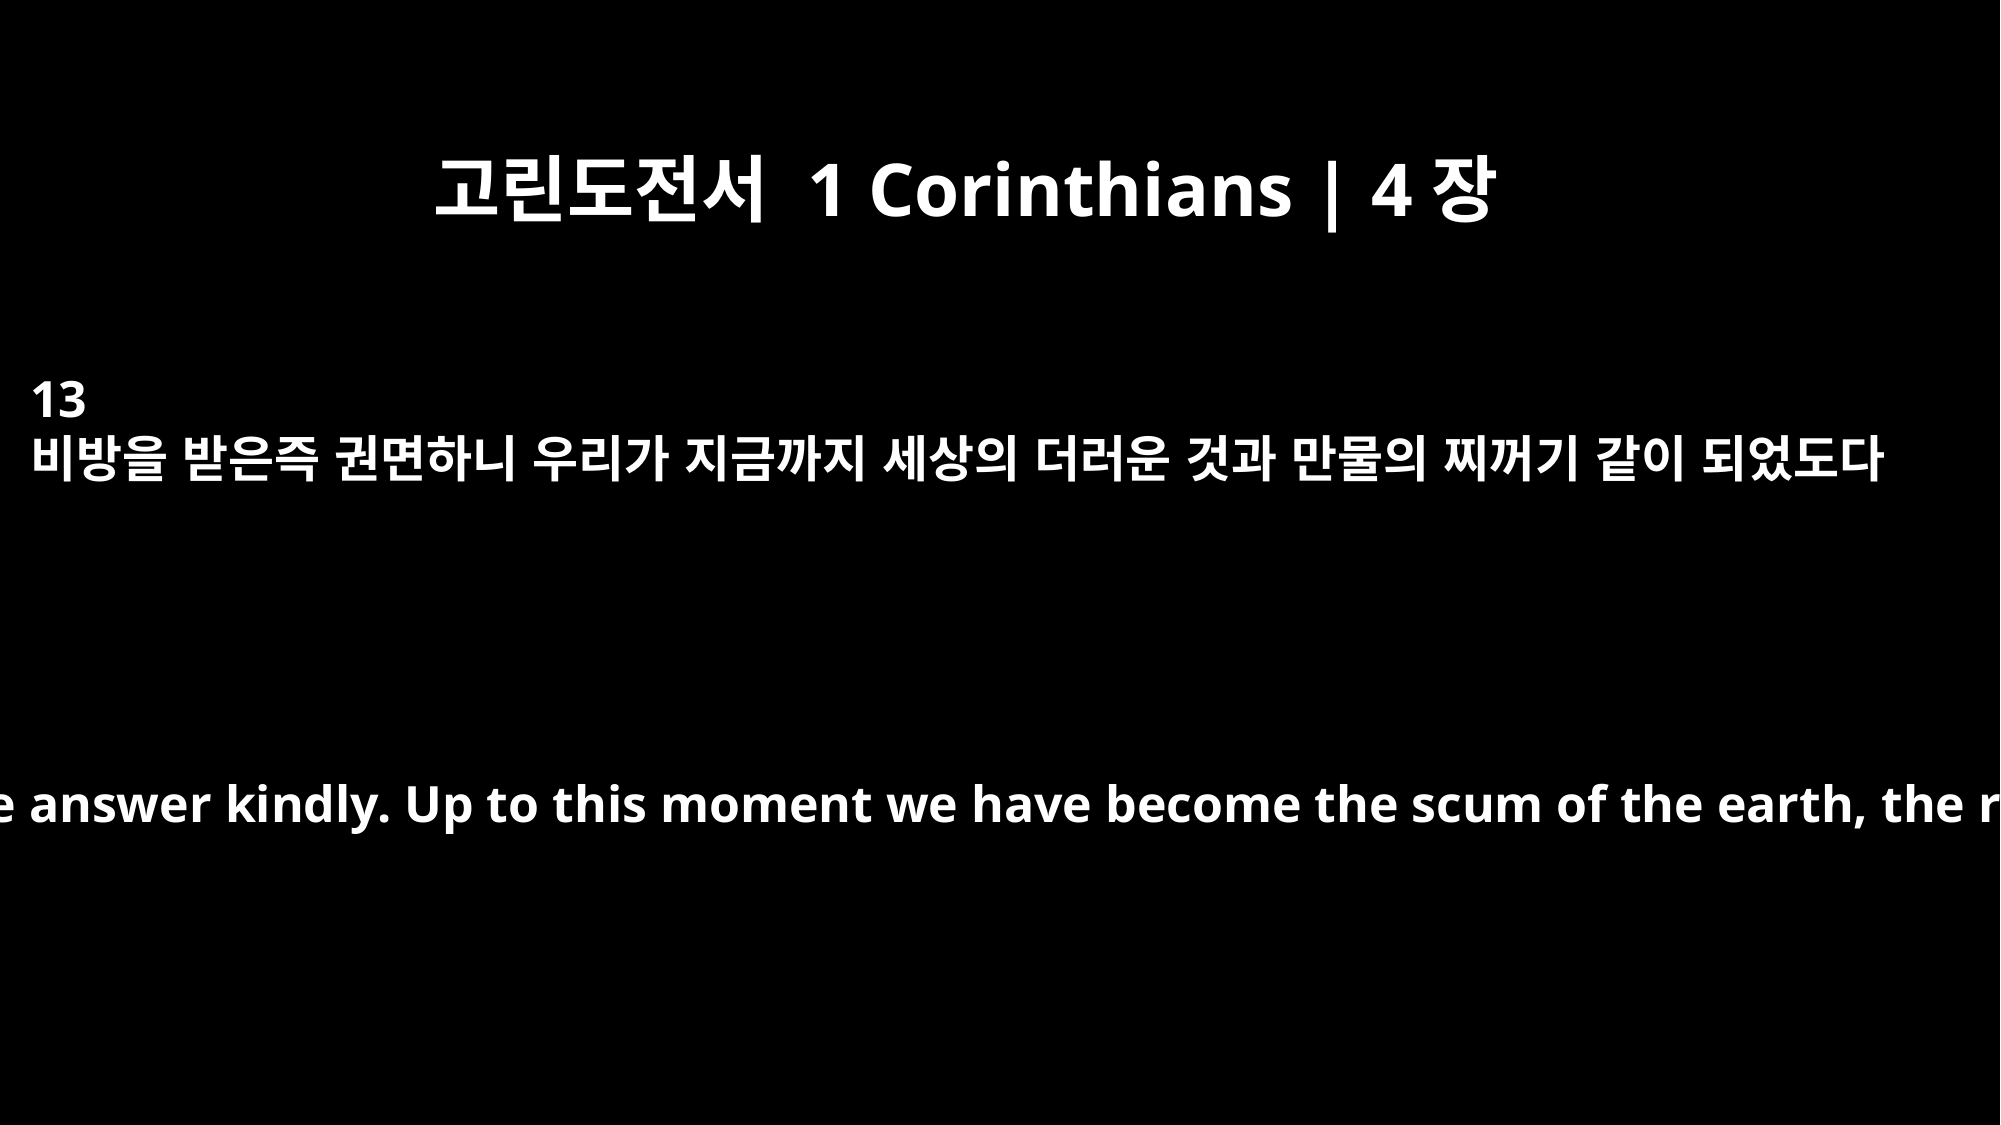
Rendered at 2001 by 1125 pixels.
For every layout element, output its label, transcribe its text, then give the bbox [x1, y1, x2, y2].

text_box when we are slandered, we answer kindly. Up to this moment we have become the scum of the earth, the refuse of the world. [0, 764, 2000, 840]
text_box 고린도전서 1 Corinthians | 4장 [418, 136, 1514, 239]
text_box 13 비방을 받은즉 권면하니 우리가 지금까지 세상의 더러운 것과 만물의 찌꺼기 같이 되었도다 [15, 359, 1902, 495]
